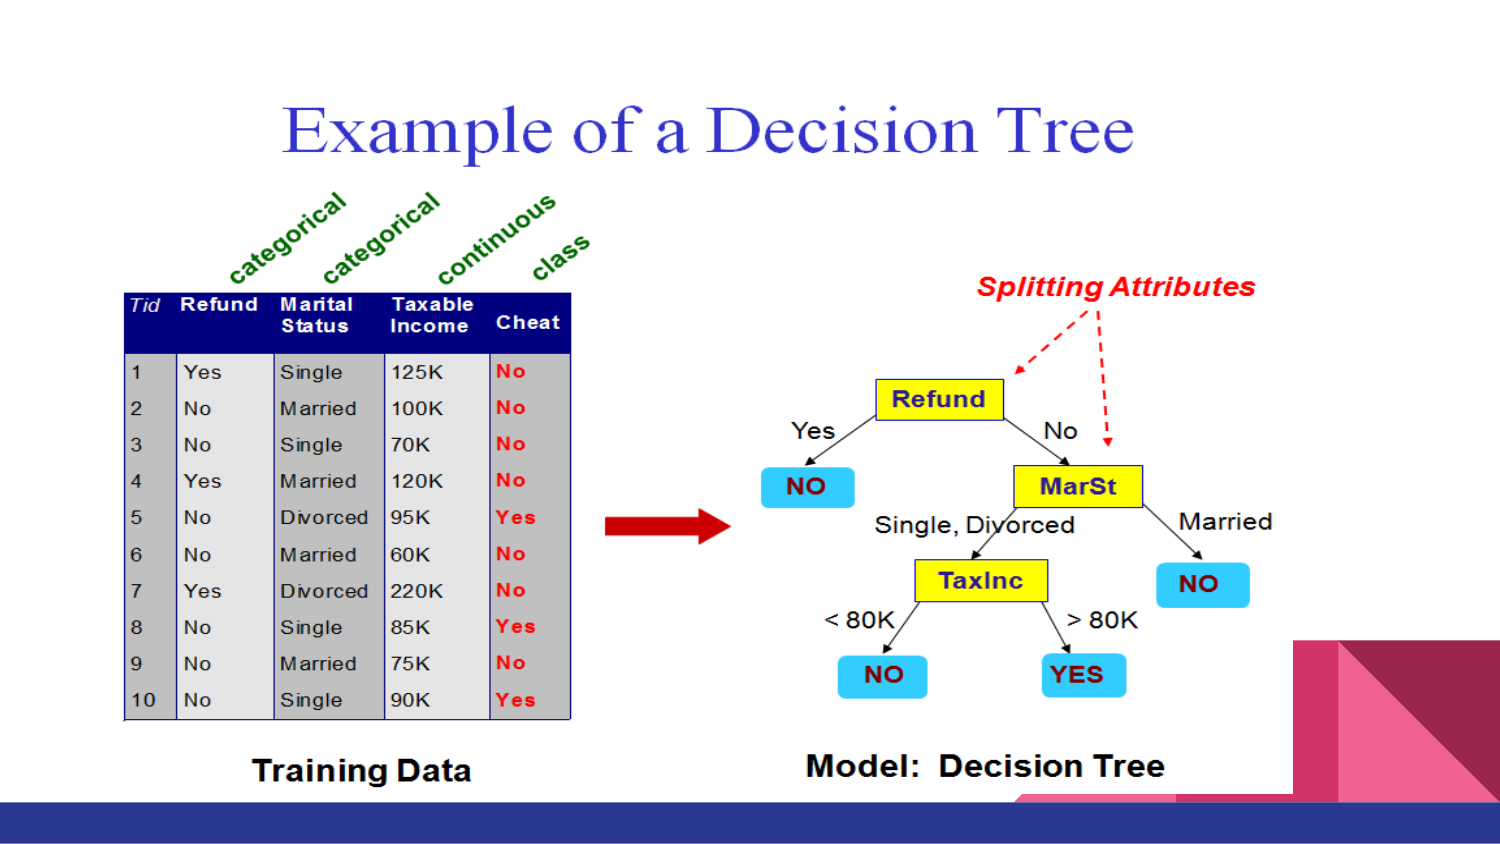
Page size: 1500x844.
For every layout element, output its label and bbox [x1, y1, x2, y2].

picture [115, 66, 1294, 795]
